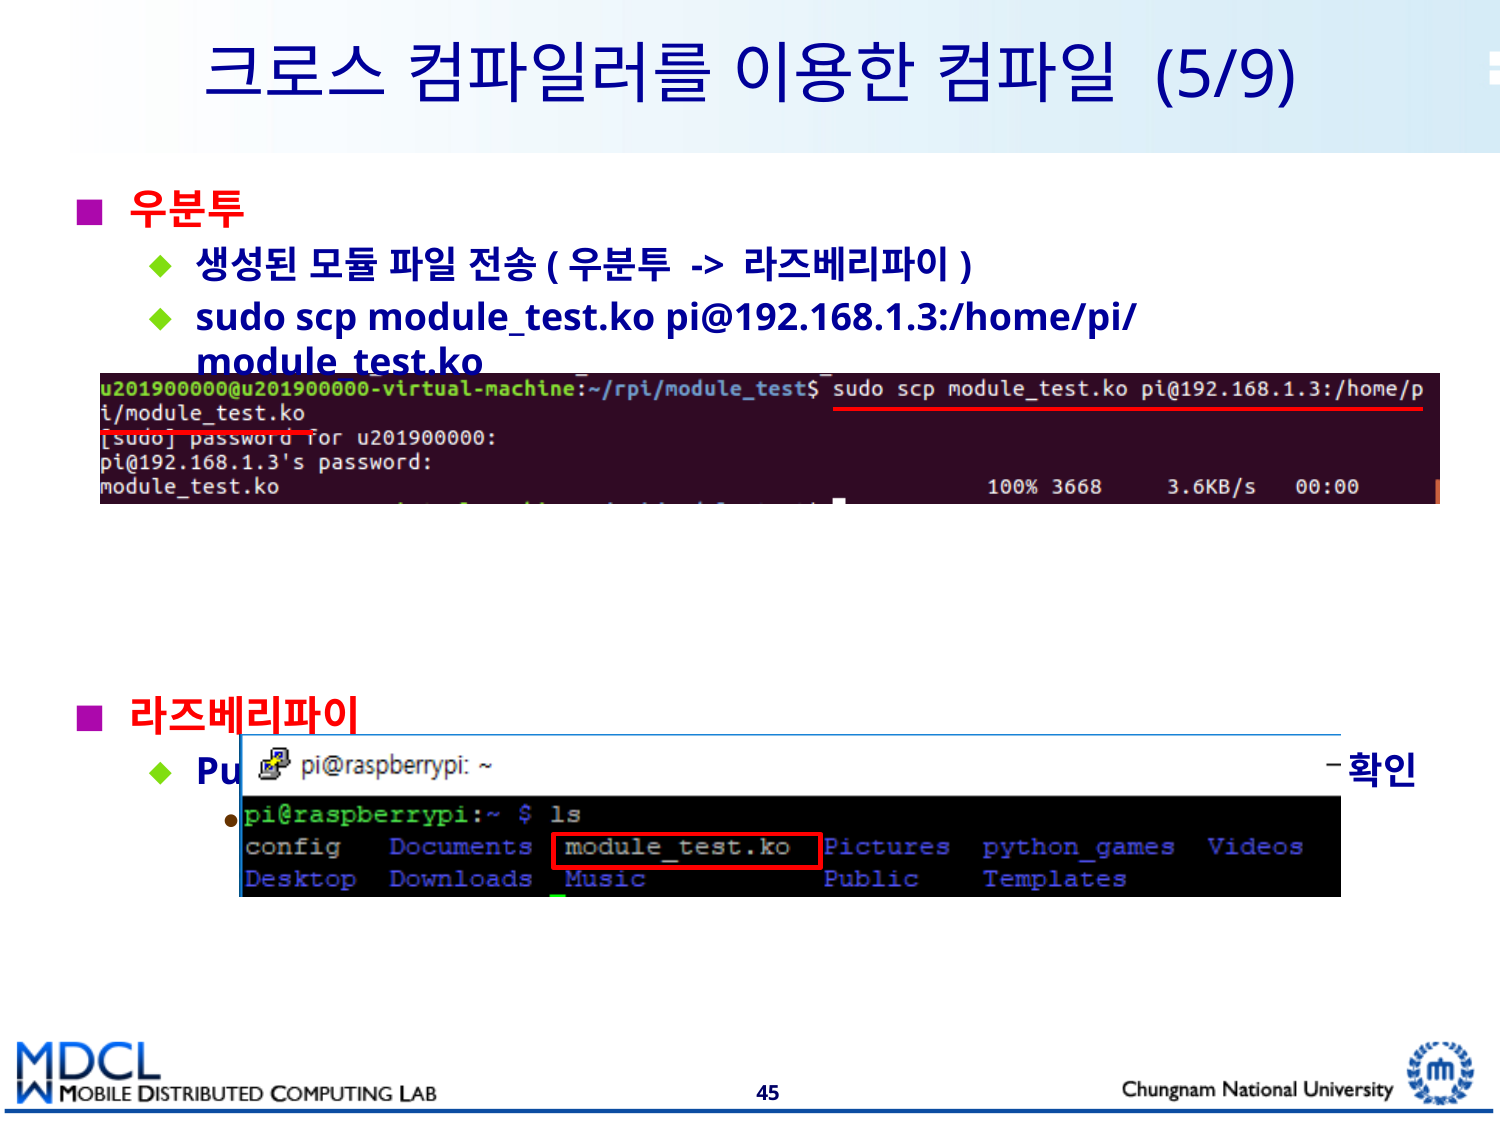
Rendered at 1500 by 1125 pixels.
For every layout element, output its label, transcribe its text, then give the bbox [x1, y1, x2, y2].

title 크로스 컴파일러를 이용한 컴파일 (5/9) [75, 23, 1425, 129]
picture [100, 373, 1440, 504]
list 우분투 생성된 모듈 파일 전송(우분투 -> 라즈베리파이) sudo scp module_test.ko pi@192.168.1.3:/home/pi/module_test.ko 라즈베리파이 Putty를 이용하여 라즈베리파이의 /home/pi 에서 module_test.ko 확인 ls [58, 175, 1441, 1008]
picture [239, 733, 1341, 897]
picture [0, 1034, 1500, 1123]
picture [0, 0, 1500, 153]
